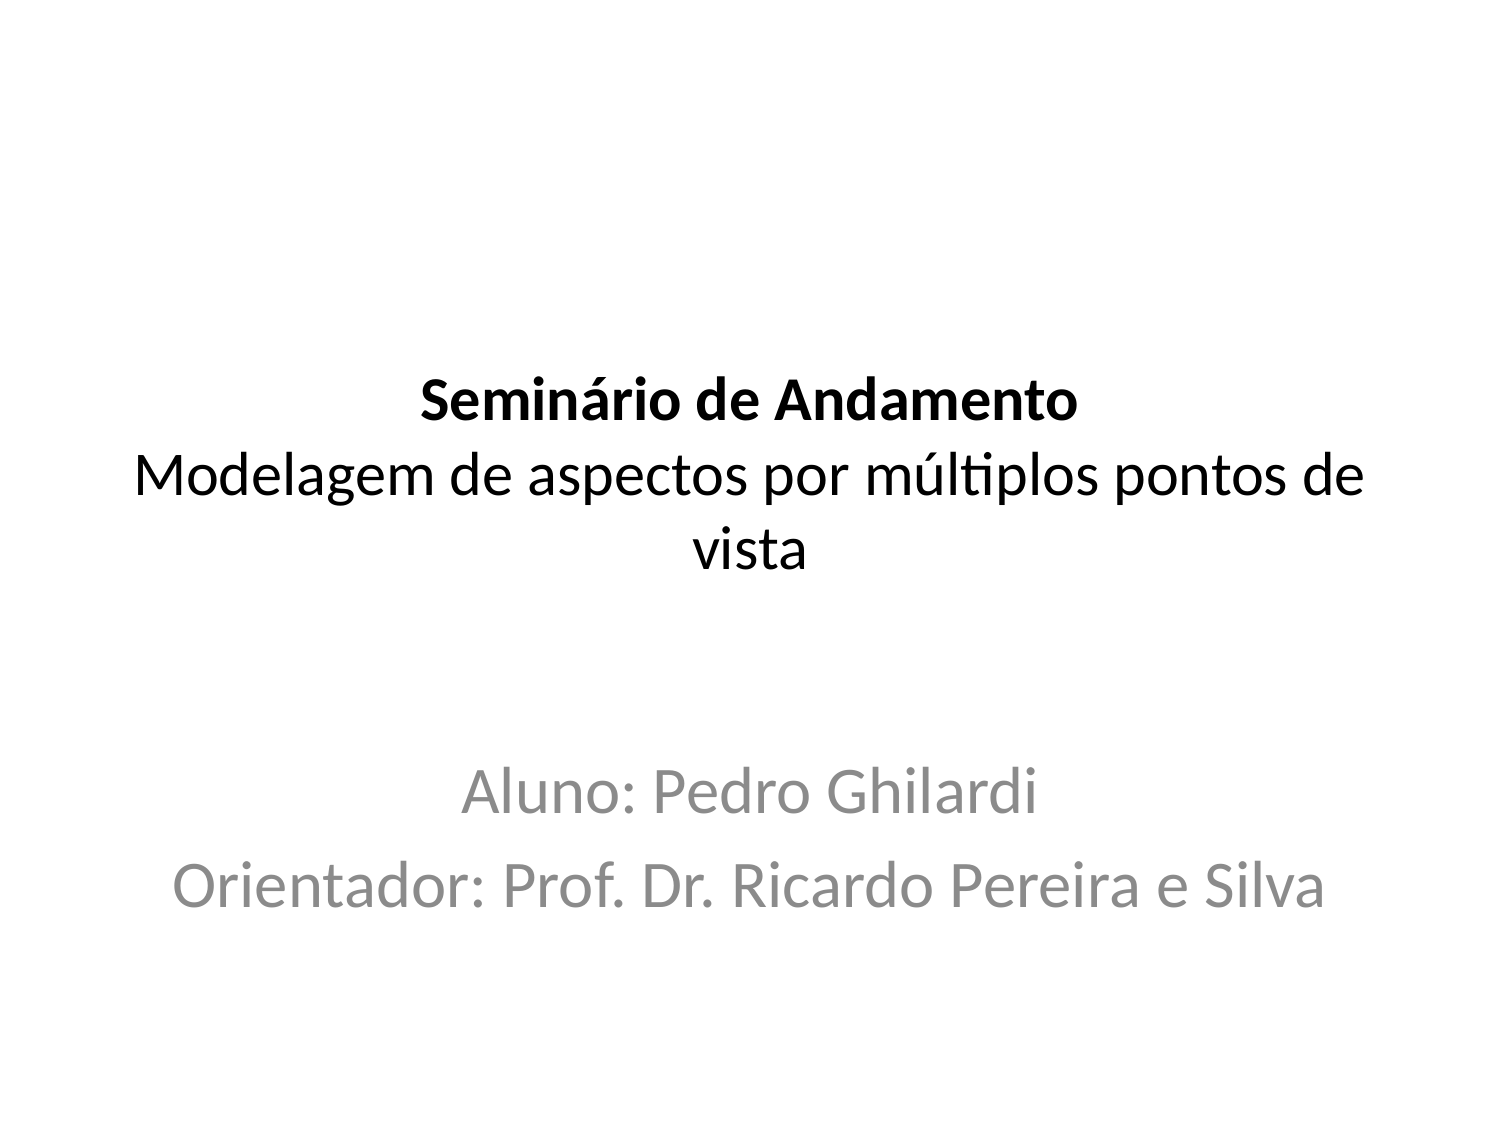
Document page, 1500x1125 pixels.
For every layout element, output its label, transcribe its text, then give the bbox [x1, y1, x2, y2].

title Seminário de Andamento Modelagem de aspectos por múltiplos pontos de vista [112, 349, 1388, 591]
subtitle Aluno: Pedro Ghilardi Orientador: Prof. Dr. Ricardo Pereira e Silva [76, 739, 1424, 1028]
